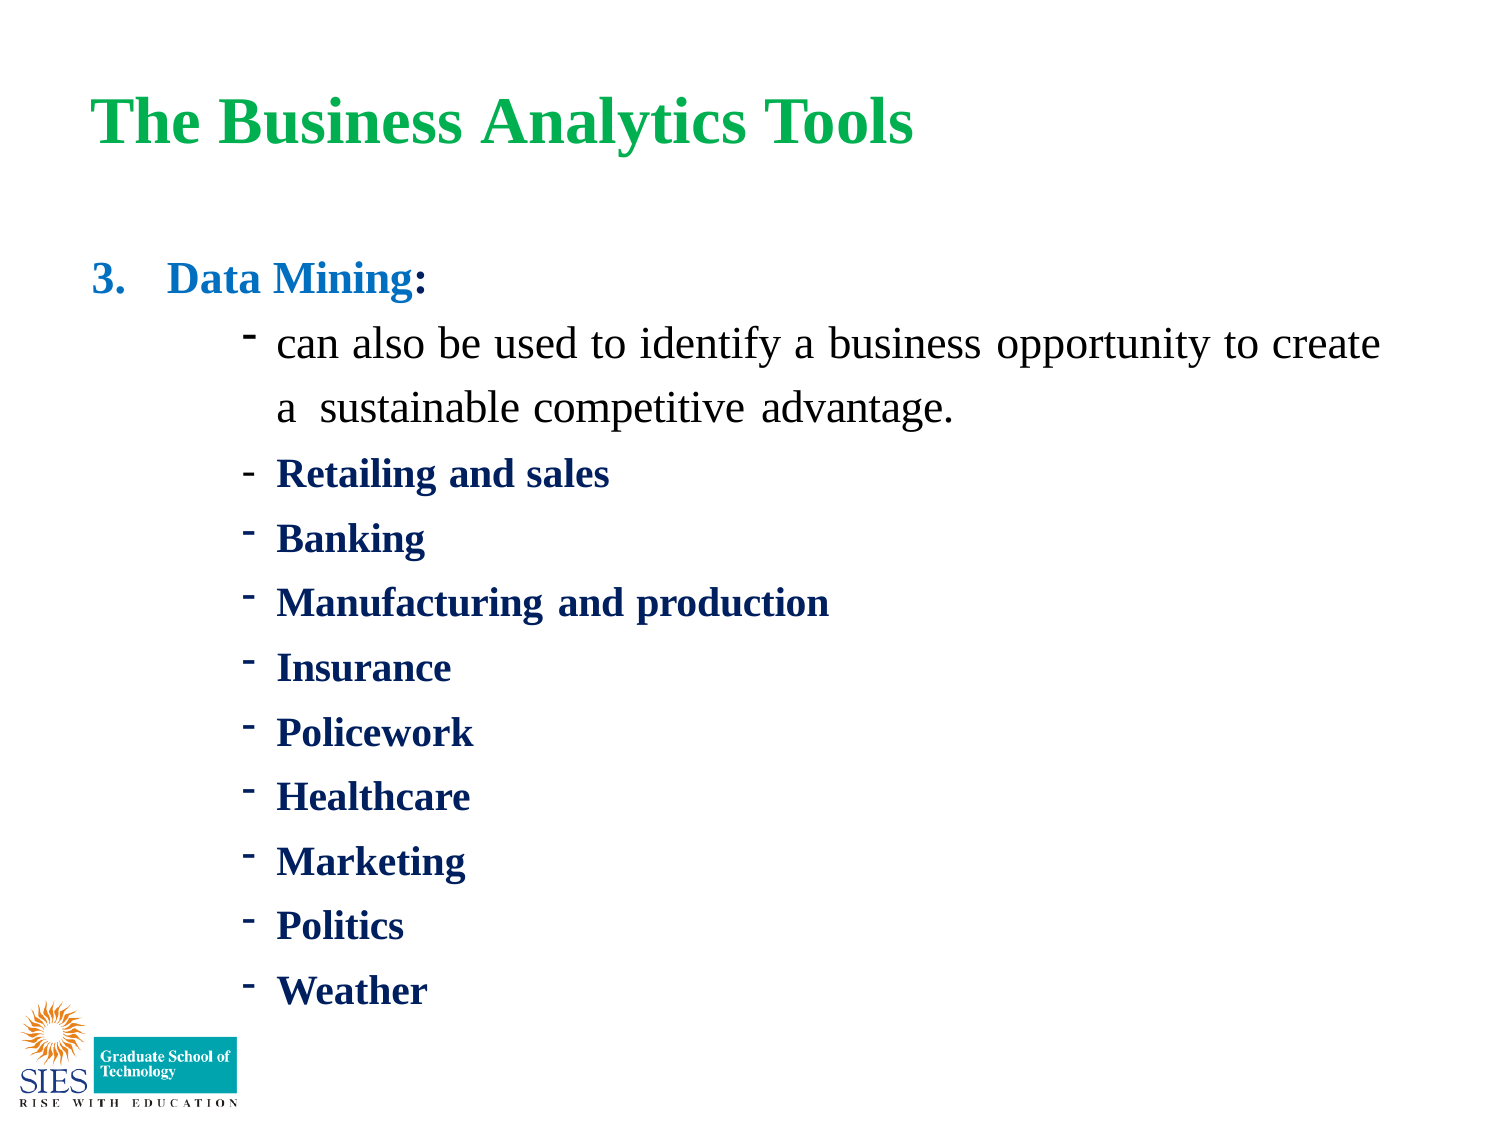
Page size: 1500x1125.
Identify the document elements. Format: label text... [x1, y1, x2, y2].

title The Business Analytics Tools [87, 74, 922, 265]
text_box Data Mining: can also be used to identify a business opportunity to create a sustainable competitive advantage. Retailing and sales Banking Manufacturing and production Insurance Policework Healthcare Marketing Politics Weather [89, 236, 1415, 1014]
picture [19, 998, 237, 1107]
